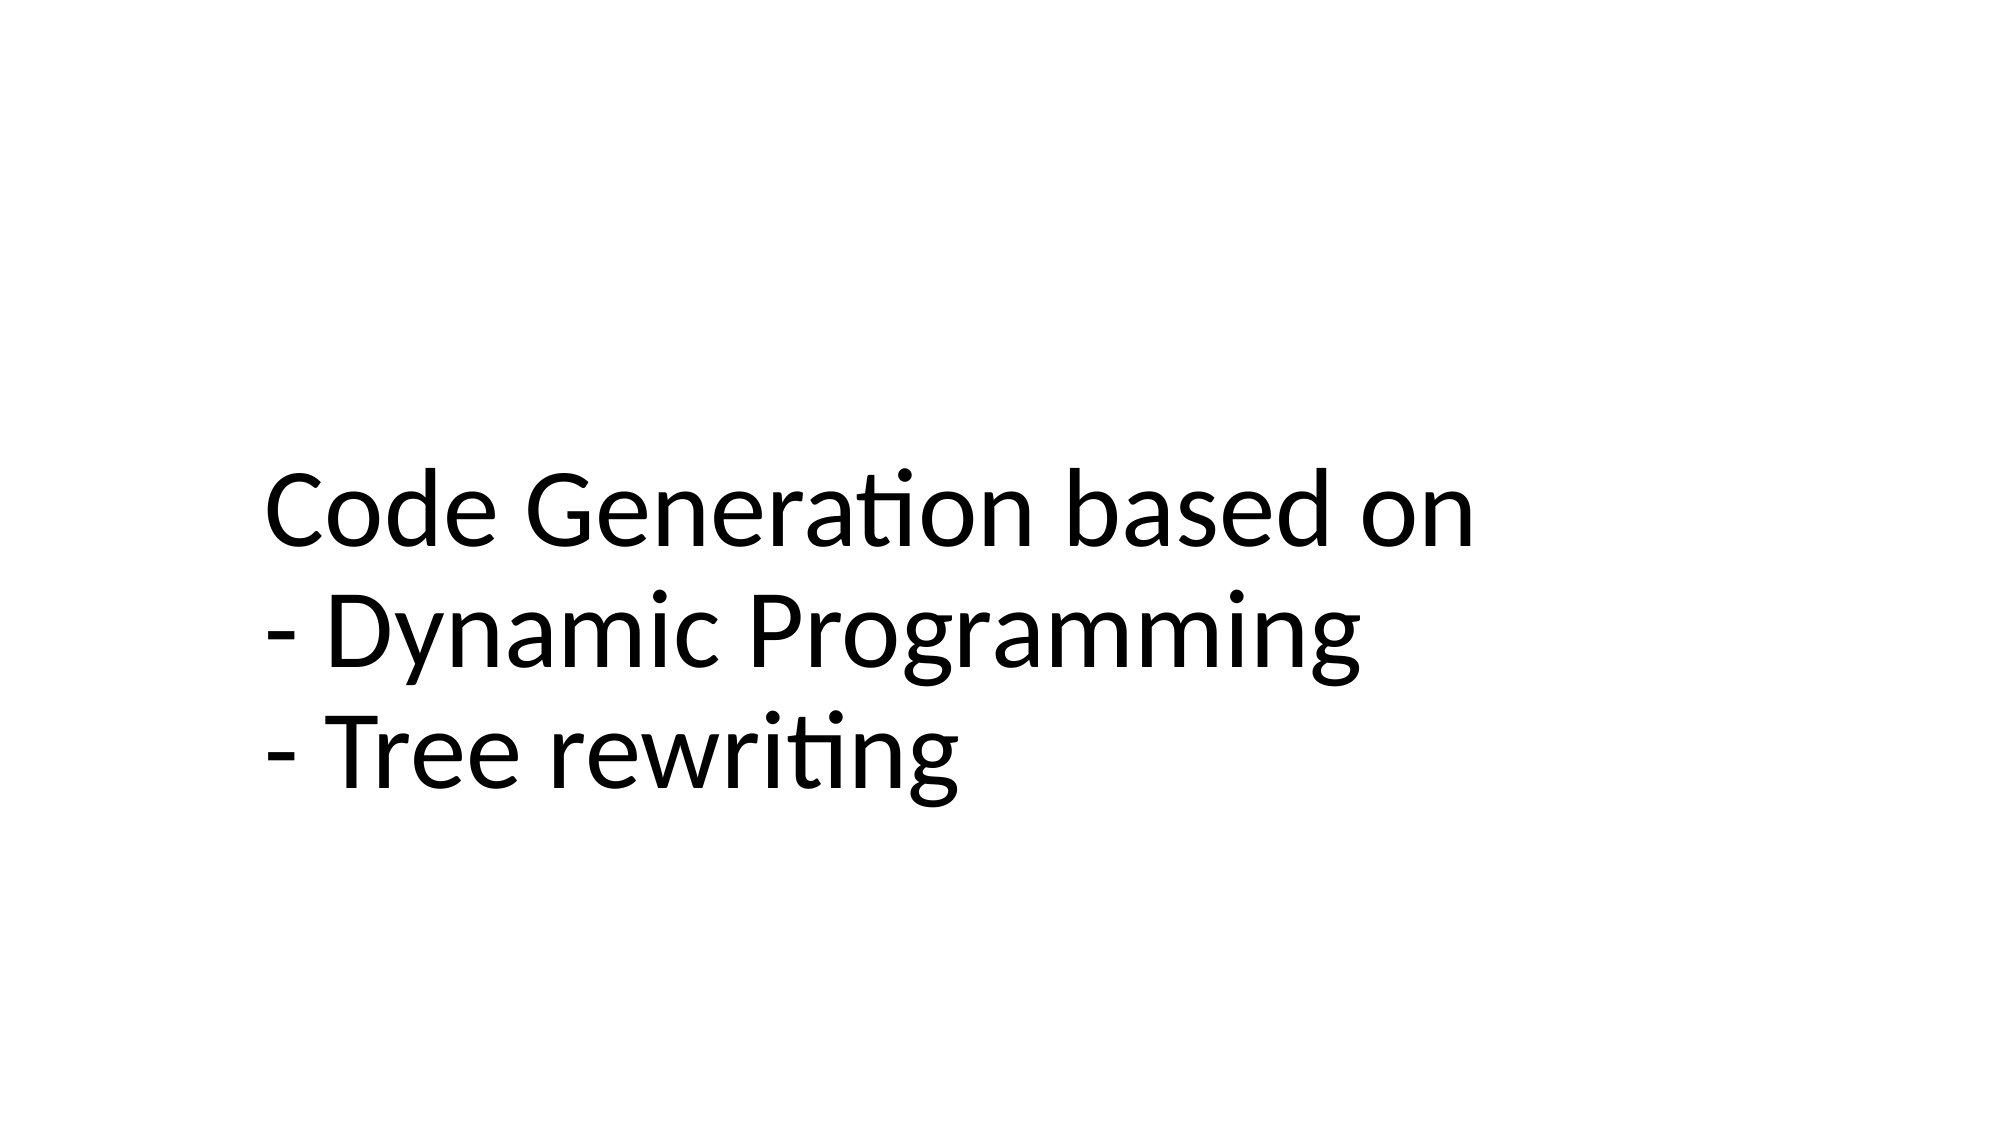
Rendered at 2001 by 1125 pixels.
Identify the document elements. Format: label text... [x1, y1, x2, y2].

title Code Generation based on - Dynamic Programming - Tree rewriting [249, 184, 1770, 821]
